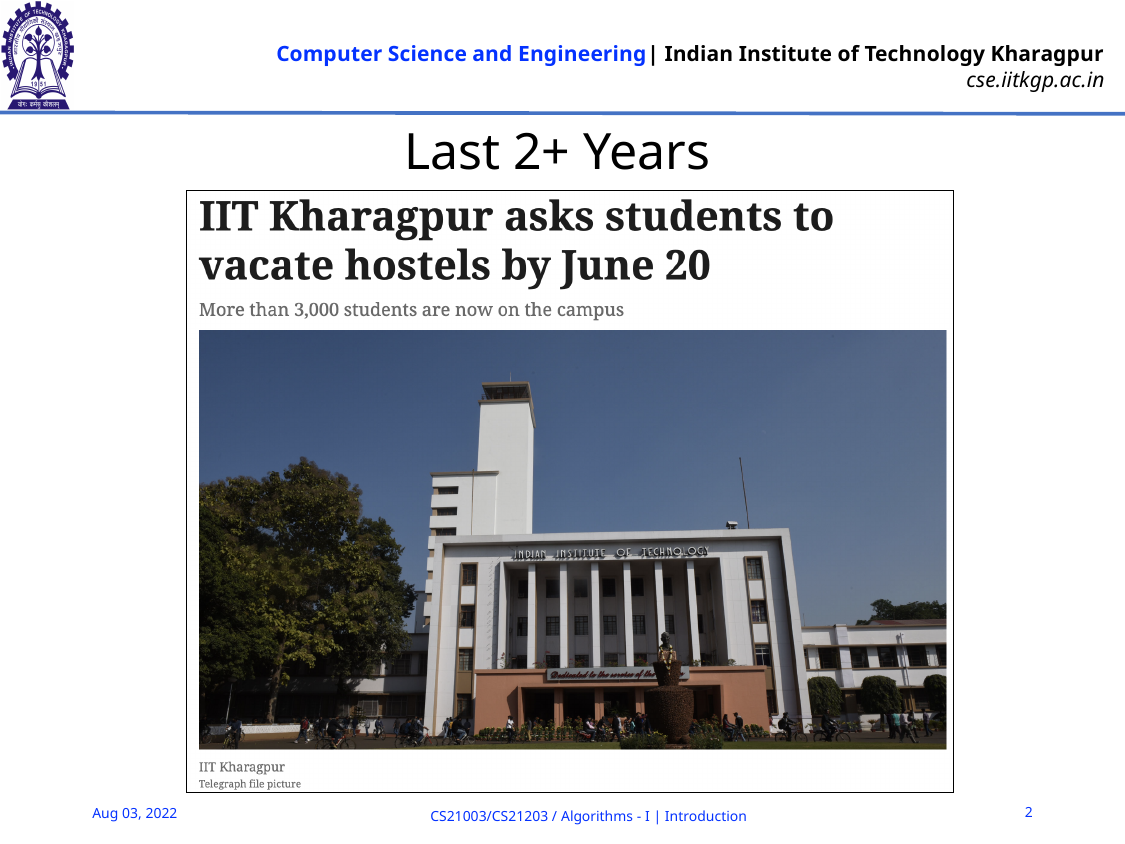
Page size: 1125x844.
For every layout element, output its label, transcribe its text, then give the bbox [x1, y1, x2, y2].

picture [1, 1, 74, 110]
slide_number 2 [992, 790, 1048, 836]
title Last 2+ Years [35, 78, 1078, 221]
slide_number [77, 798, 274, 844]
picture [186, 190, 954, 793]
text_box CS21003/CS21203 / Algorithms - I | Introduction [212, 798, 966, 833]
